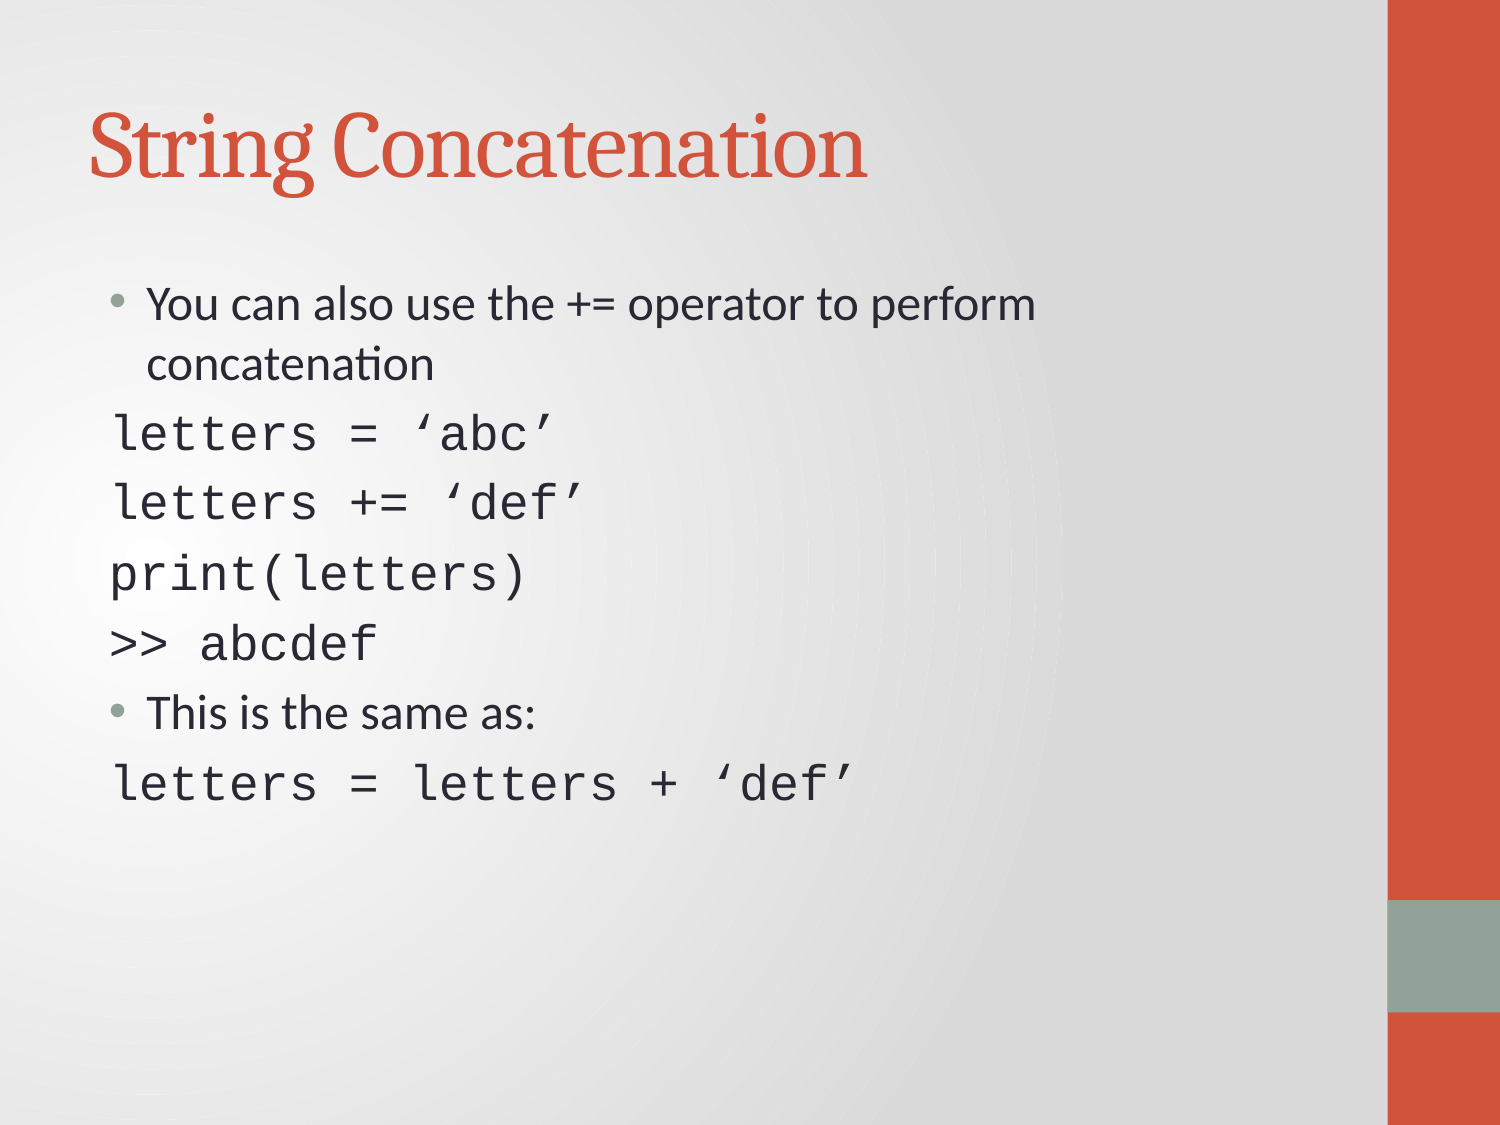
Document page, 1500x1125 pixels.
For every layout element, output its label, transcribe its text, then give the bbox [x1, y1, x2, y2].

title String Concatenation [75, 45, 1325, 233]
list You can also use the += operator to perform concatenation letters = ‘abc’ letters += ‘def’ print(letters) >> abcdef This is the same as: letters = letters + ‘def’ [75, 262, 1325, 1050]
